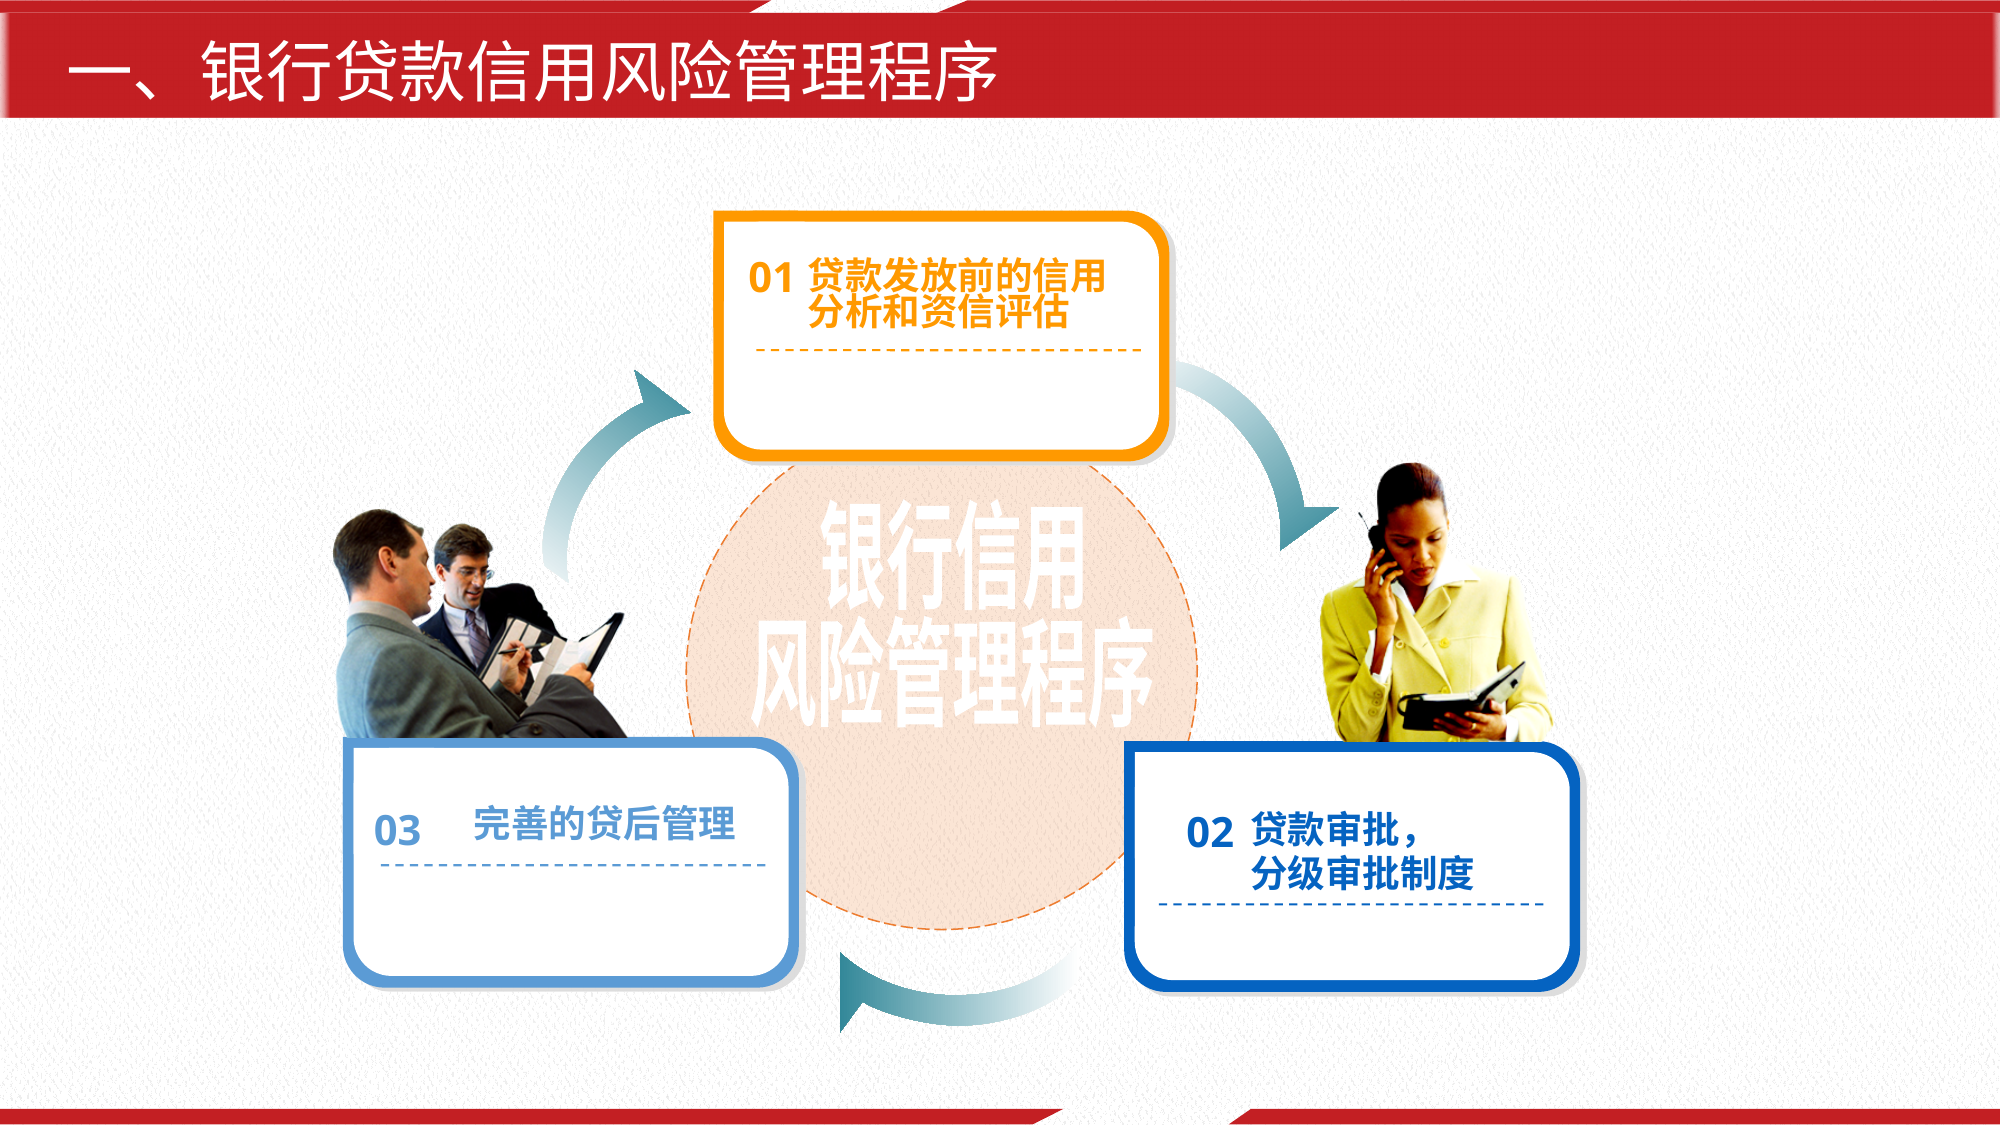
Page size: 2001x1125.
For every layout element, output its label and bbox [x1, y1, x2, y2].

text_box [0, 118, 2000, 1125]
text_box [332, 210, 1581, 1033]
text_box [0, 0, 2000, 12]
picture [0, 12, 2000, 118]
